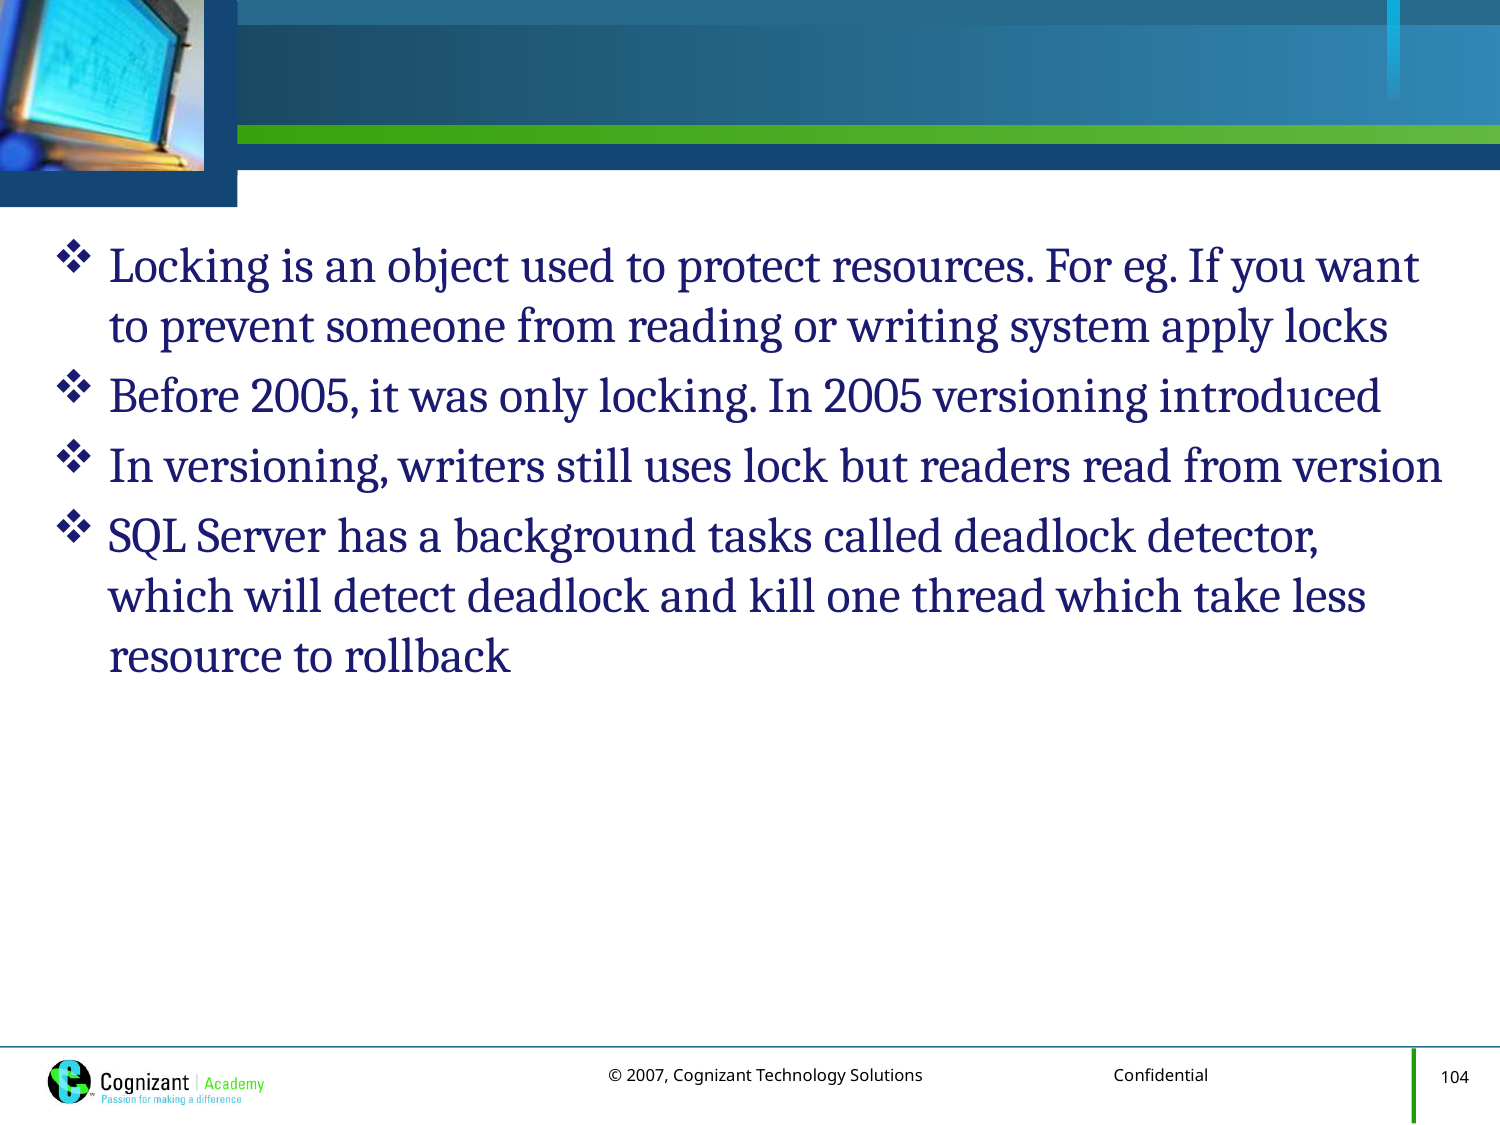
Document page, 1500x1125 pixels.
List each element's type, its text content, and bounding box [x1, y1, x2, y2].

picture [35, 1050, 275, 1119]
picture [0, 0, 204, 171]
list Locking is an object used to protect resources. For eg. If you want to prevent someone from reading or writing system apply locks Before 2005, it was only locking. In 2005 versioning introduced In versioning, writers still uses lock but readers read from version SQL Server has a background tasks called deadlock detector, which will detect deadlock and kill one thread which take less resource to rollback [37, 224, 1463, 1037]
slide_number 104 [1418, 1058, 1492, 1112]
